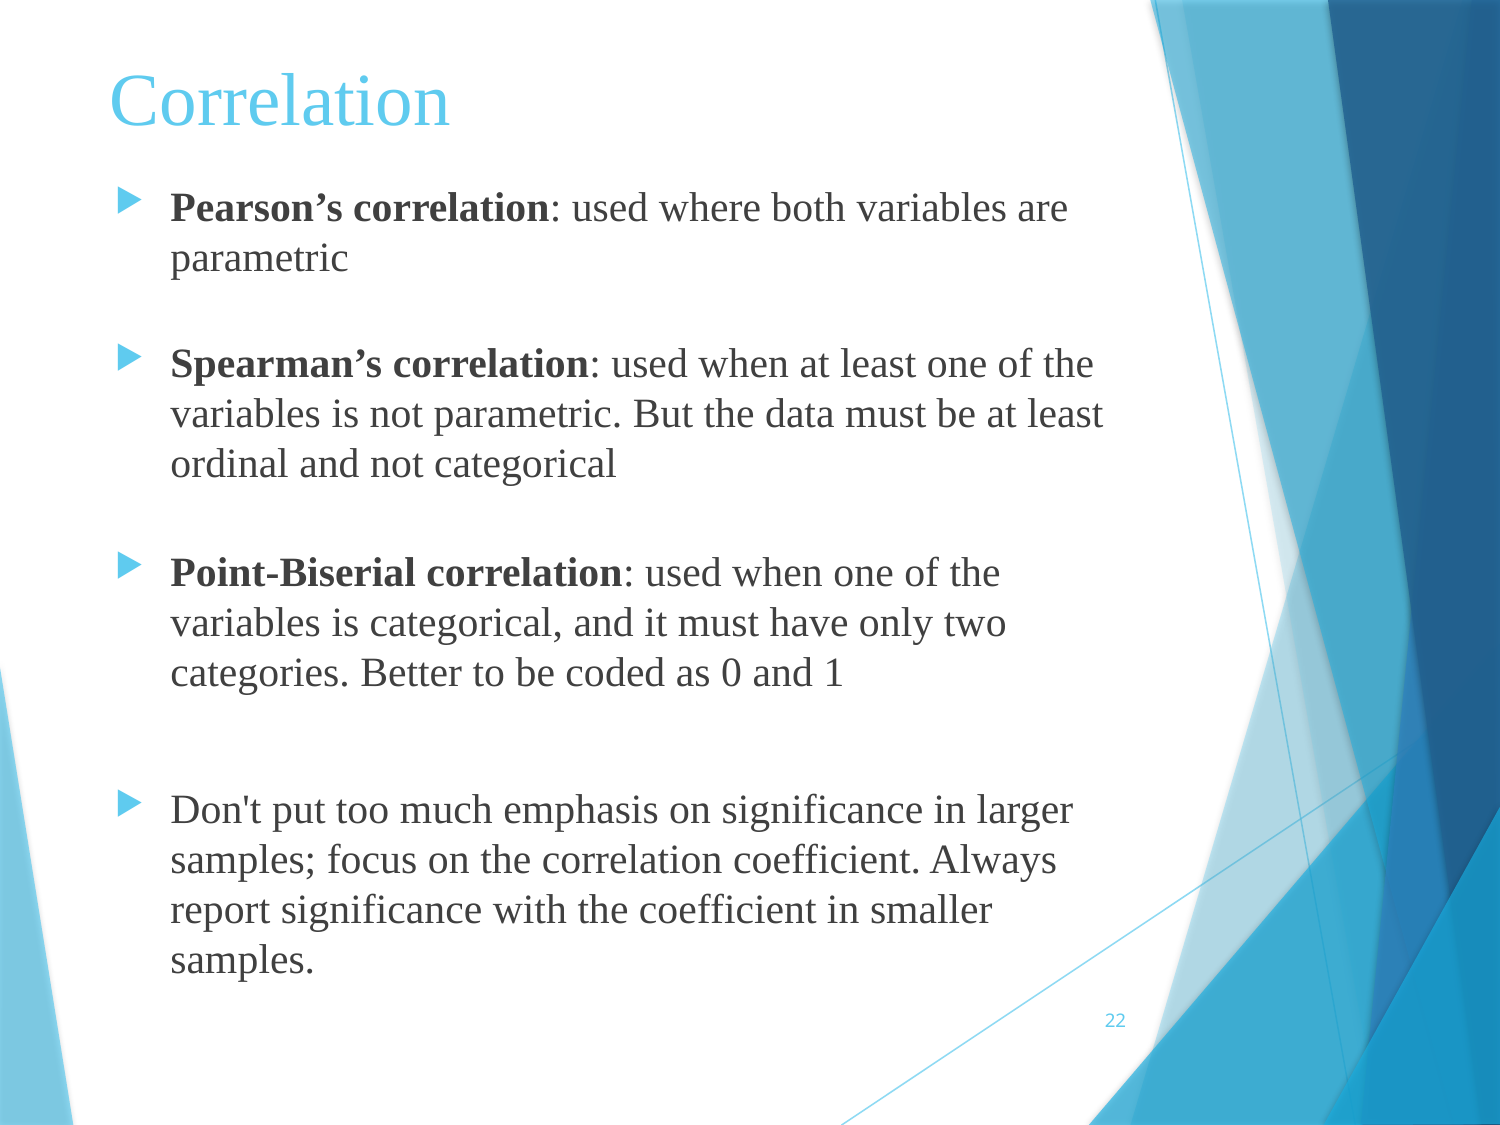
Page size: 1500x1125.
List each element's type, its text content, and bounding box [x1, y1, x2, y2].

title Correlation [94, 42, 1137, 151]
slide_number 22 [1057, 991, 1142, 1051]
list Pearson’s correlation: used where both variables are parametric Spearman’s correlation: used when at least one of the variables is not parametric. But the data must be at least ordinal and not categorical Point-Biserial correlation: used when one of the variables is categorical, and it must have only two categories. Better to be coded as 0 and 1 Don't put too much emphasis on significance in larger samples; focus on the correlation coefficient. Always report significance with the coefficient in smaller samples. [99, 172, 1142, 991]
